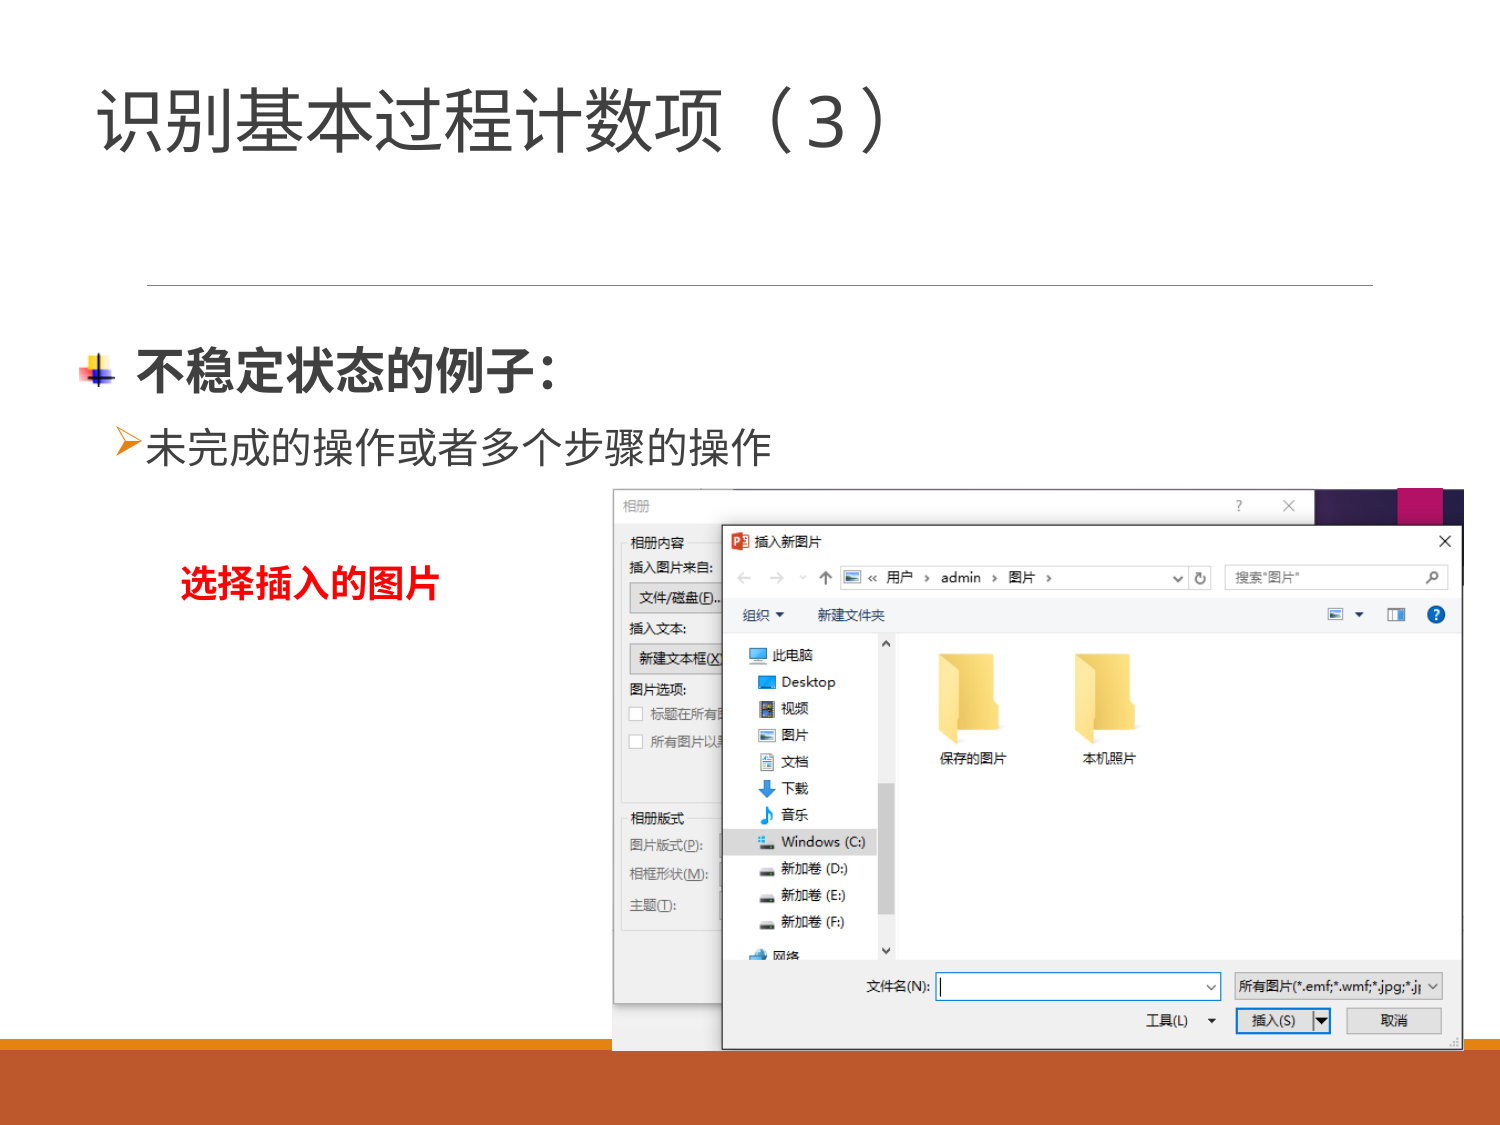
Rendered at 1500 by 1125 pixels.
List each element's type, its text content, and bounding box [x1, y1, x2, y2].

list 不稳定状态的例子： 未完成的操作或者多个步骤的操作 选择插入的图片 [79, 325, 904, 925]
picture [611, 488, 1465, 1051]
picture [79, 351, 115, 387]
title 识别基本过程计数项（3） [79, 49, 1067, 170]
